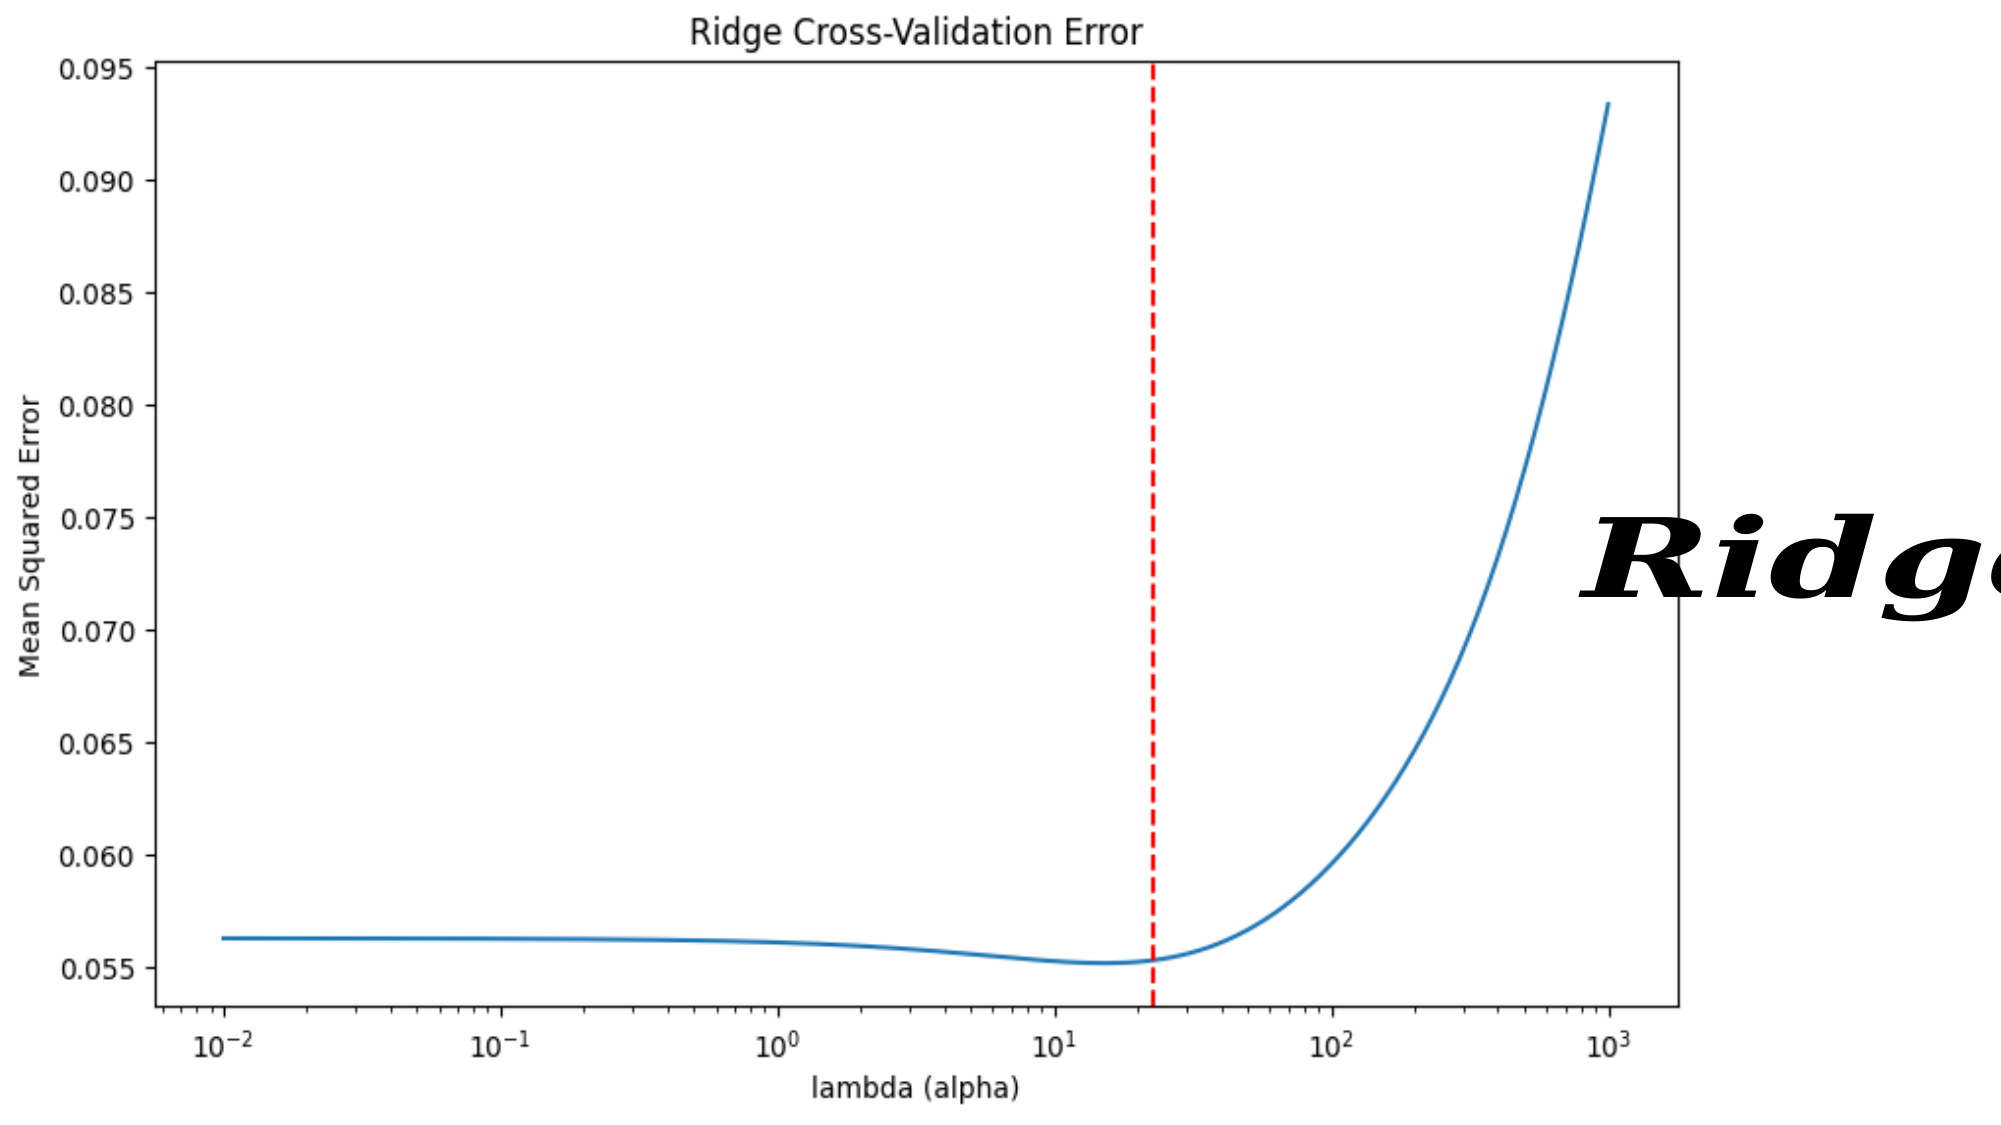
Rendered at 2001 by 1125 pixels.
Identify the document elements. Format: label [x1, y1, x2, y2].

picture [0, 0, 1697, 1125]
